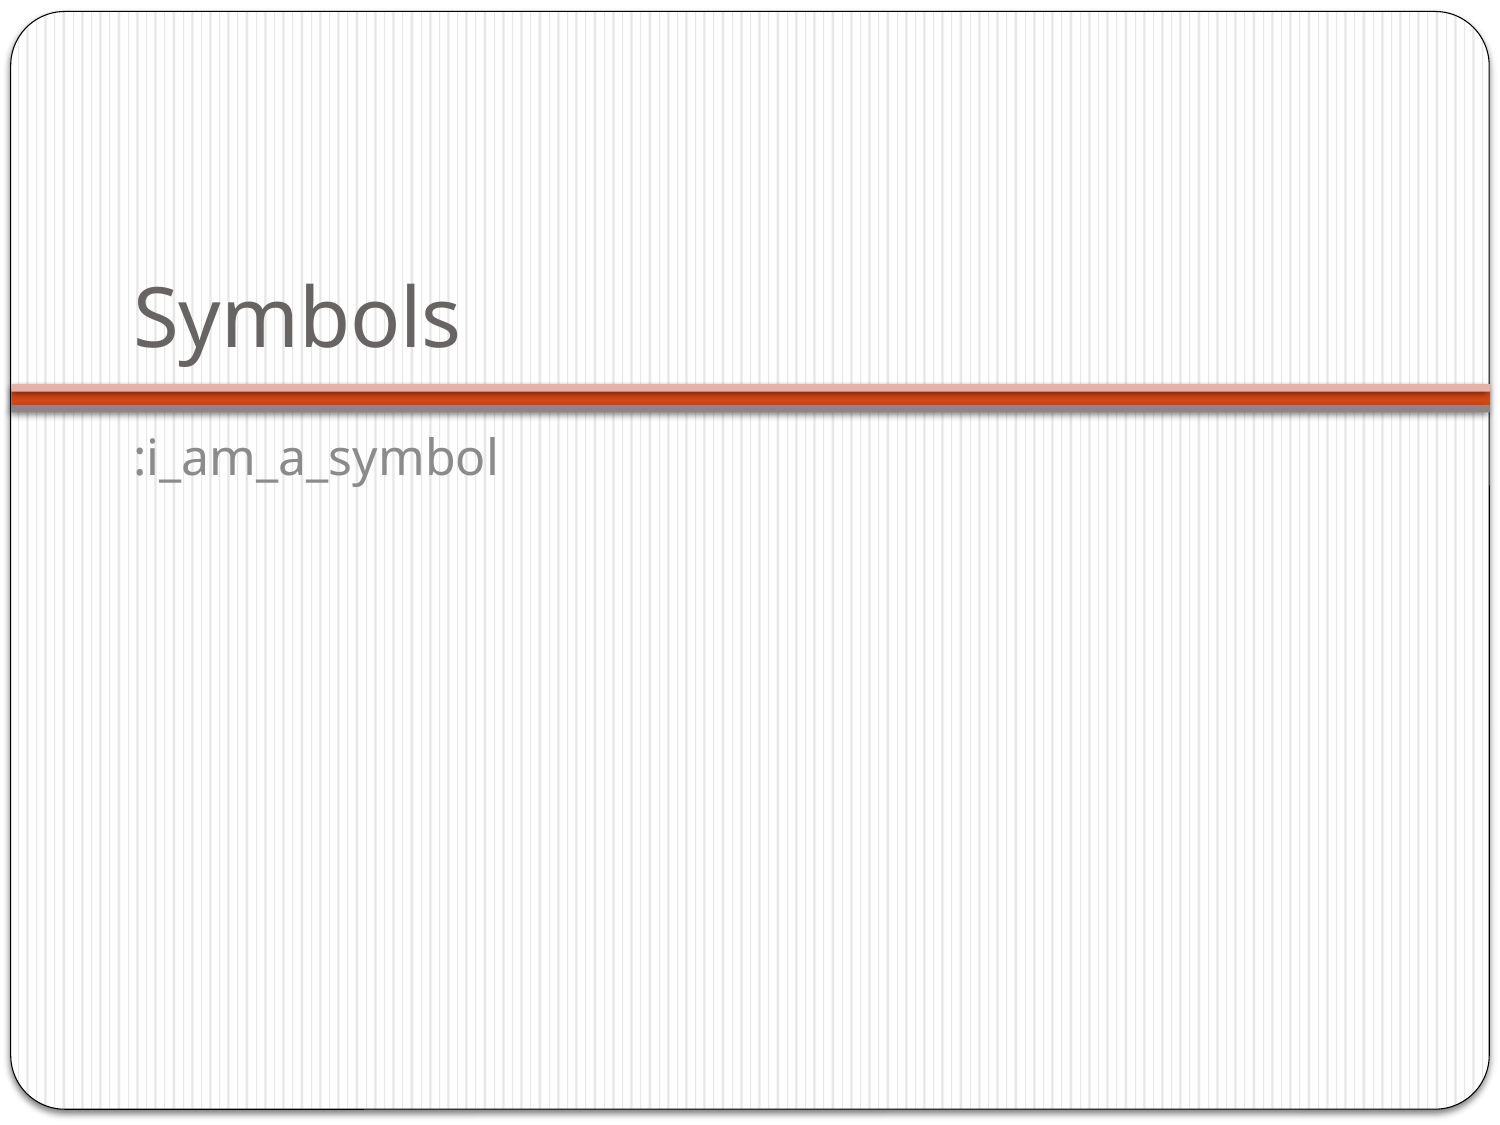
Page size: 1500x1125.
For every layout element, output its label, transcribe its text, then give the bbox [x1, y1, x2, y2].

title Symbols [118, 156, 1394, 380]
list :i_am_a_symbol [118, 417, 1394, 638]
